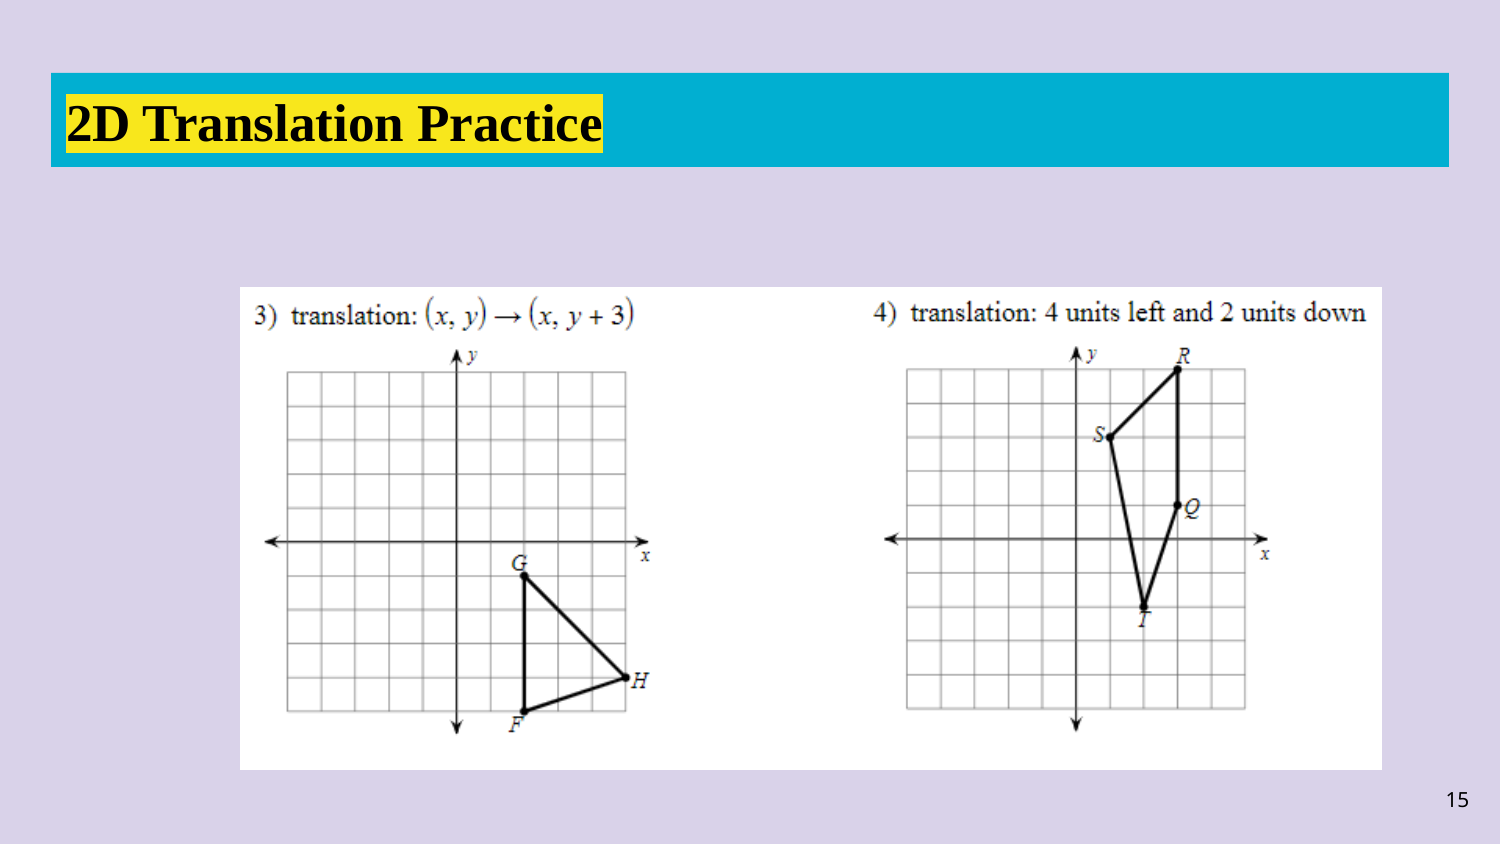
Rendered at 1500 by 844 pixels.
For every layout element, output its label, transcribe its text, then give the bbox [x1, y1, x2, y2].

slide_number 15 [1394, 769, 1484, 834]
picture [240, 287, 1382, 770]
title 2D Translation Practice [51, 72, 1449, 167]
